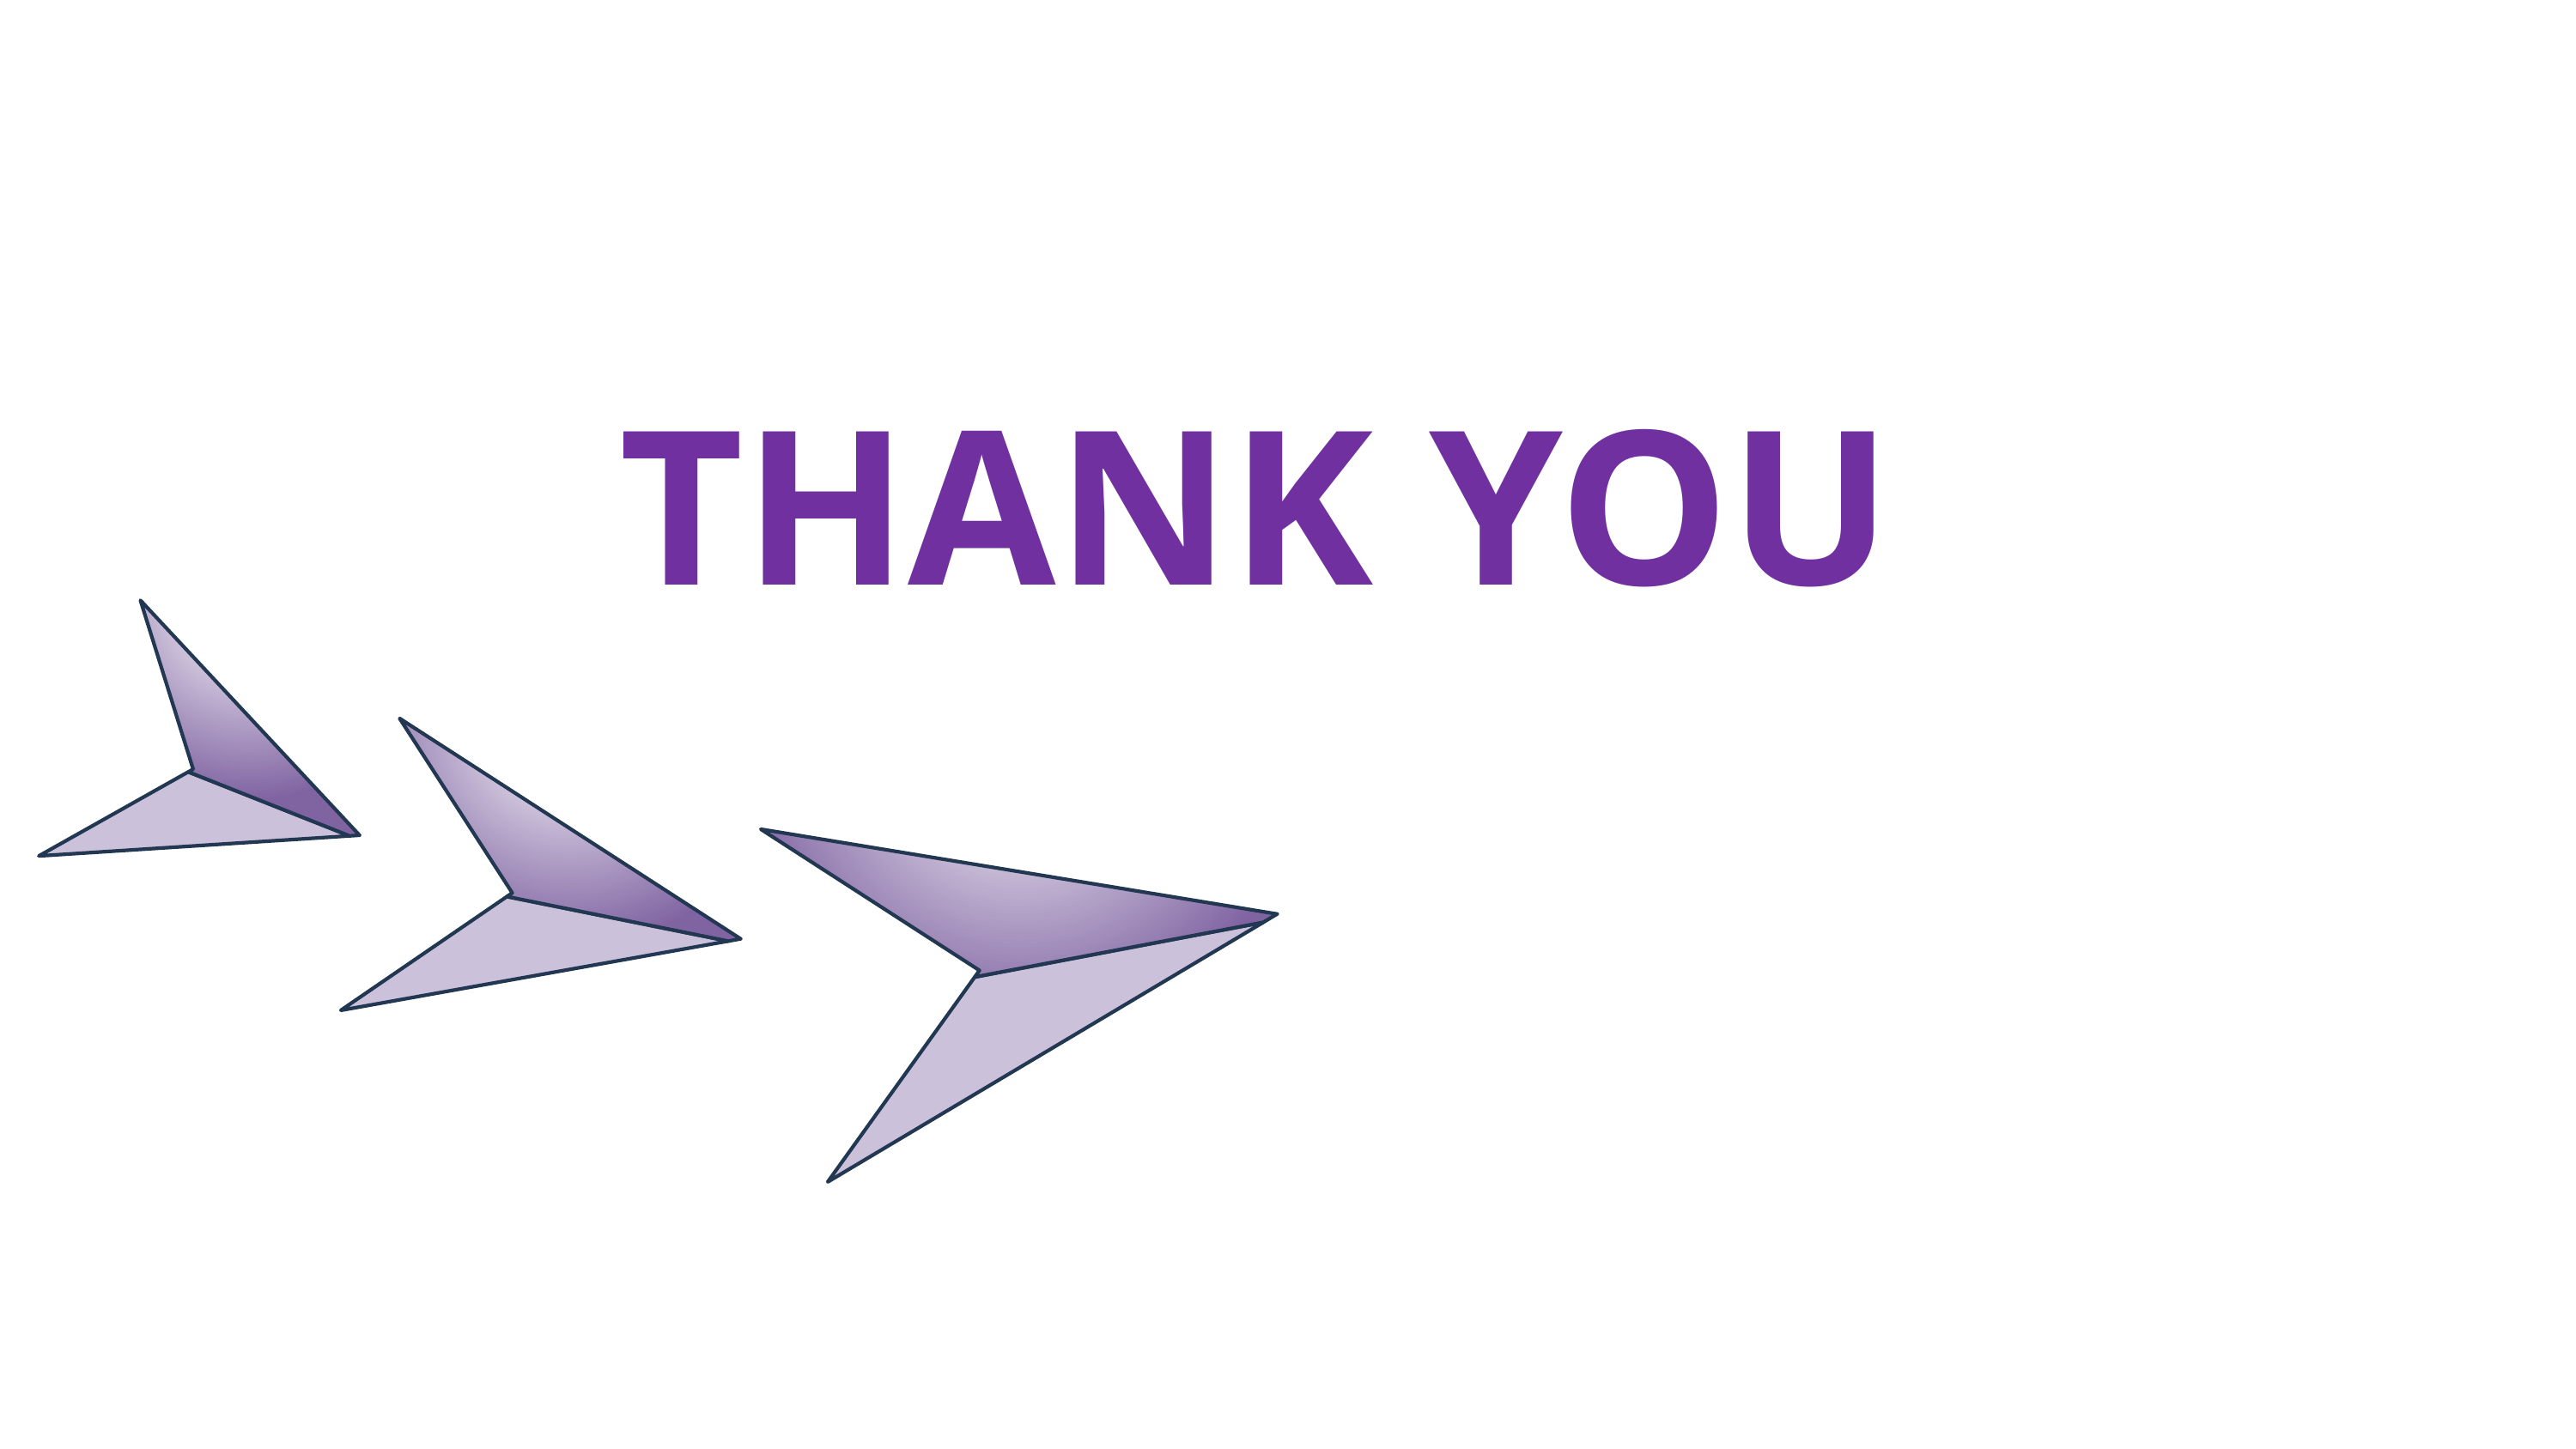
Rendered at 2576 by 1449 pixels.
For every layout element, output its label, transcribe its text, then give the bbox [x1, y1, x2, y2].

text_box THANK YOU [0, 370, 2544, 628]
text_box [406, 712, 705, 1091]
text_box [87, 636, 362, 927]
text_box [855, 713, 1216, 1206]
